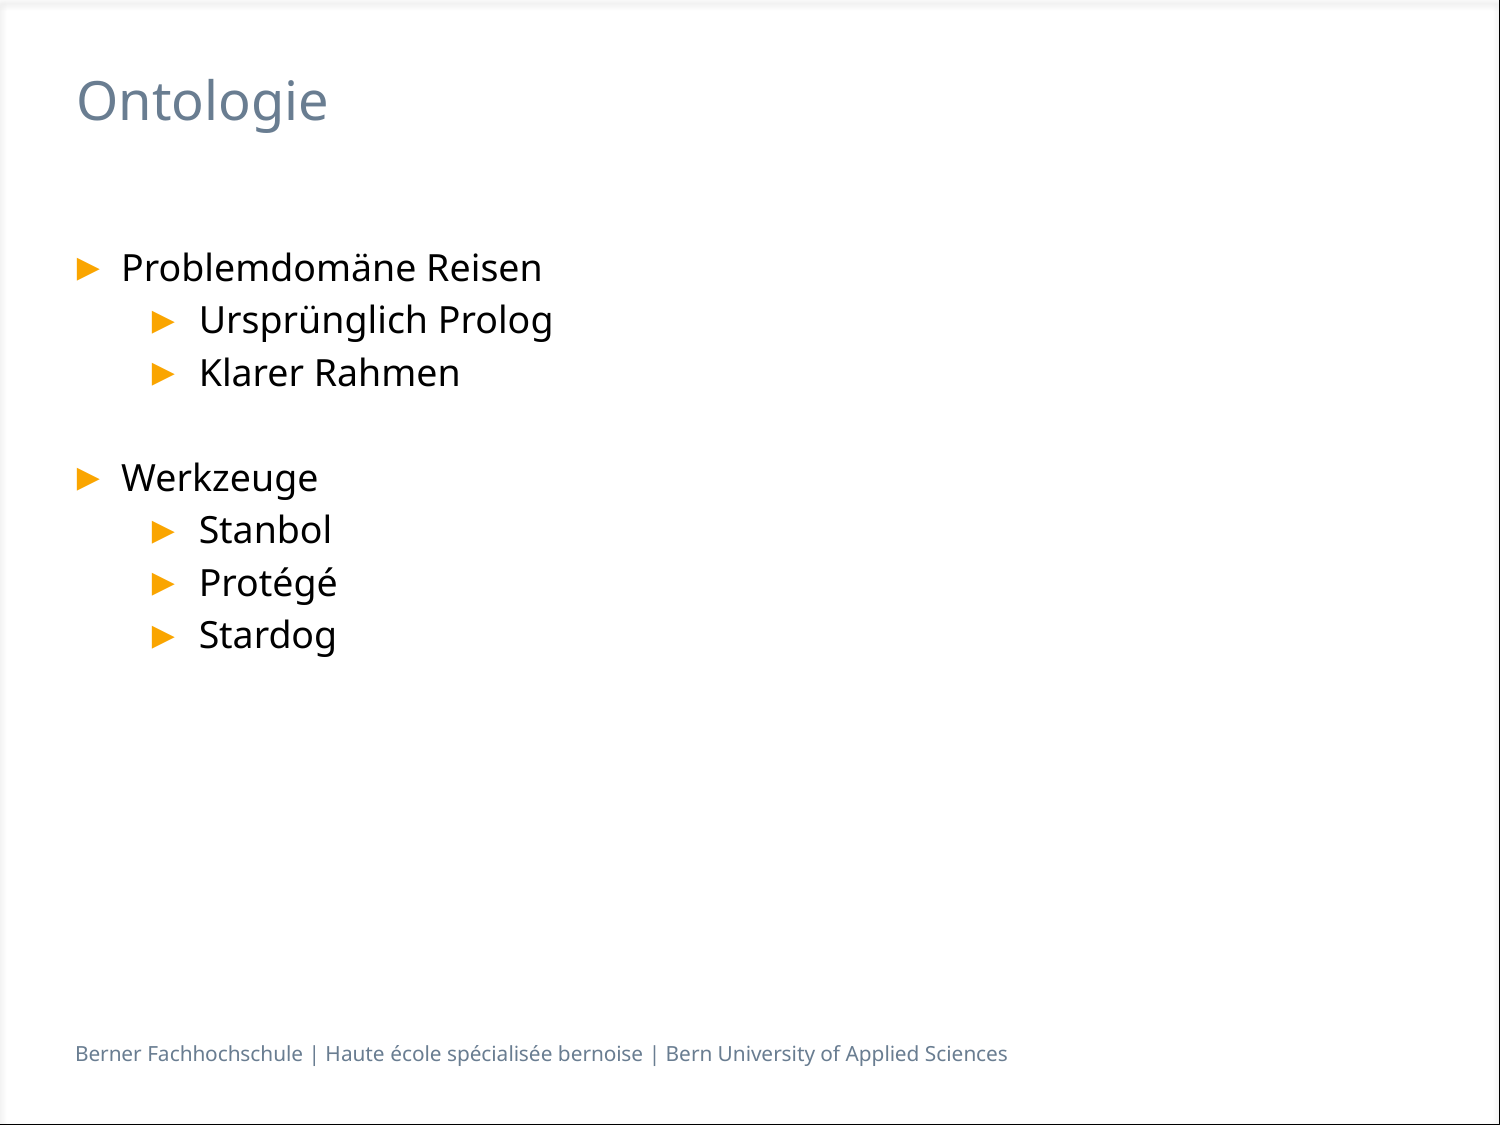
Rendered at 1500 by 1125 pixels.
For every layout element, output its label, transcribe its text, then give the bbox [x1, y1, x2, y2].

title Ontologie [76, 59, 1406, 148]
list Problemdomäne Reisen Ursprünglich Prolog Klarer Rahmen Werkzeuge Stanbol Protégé Stardog [76, 236, 1406, 1004]
